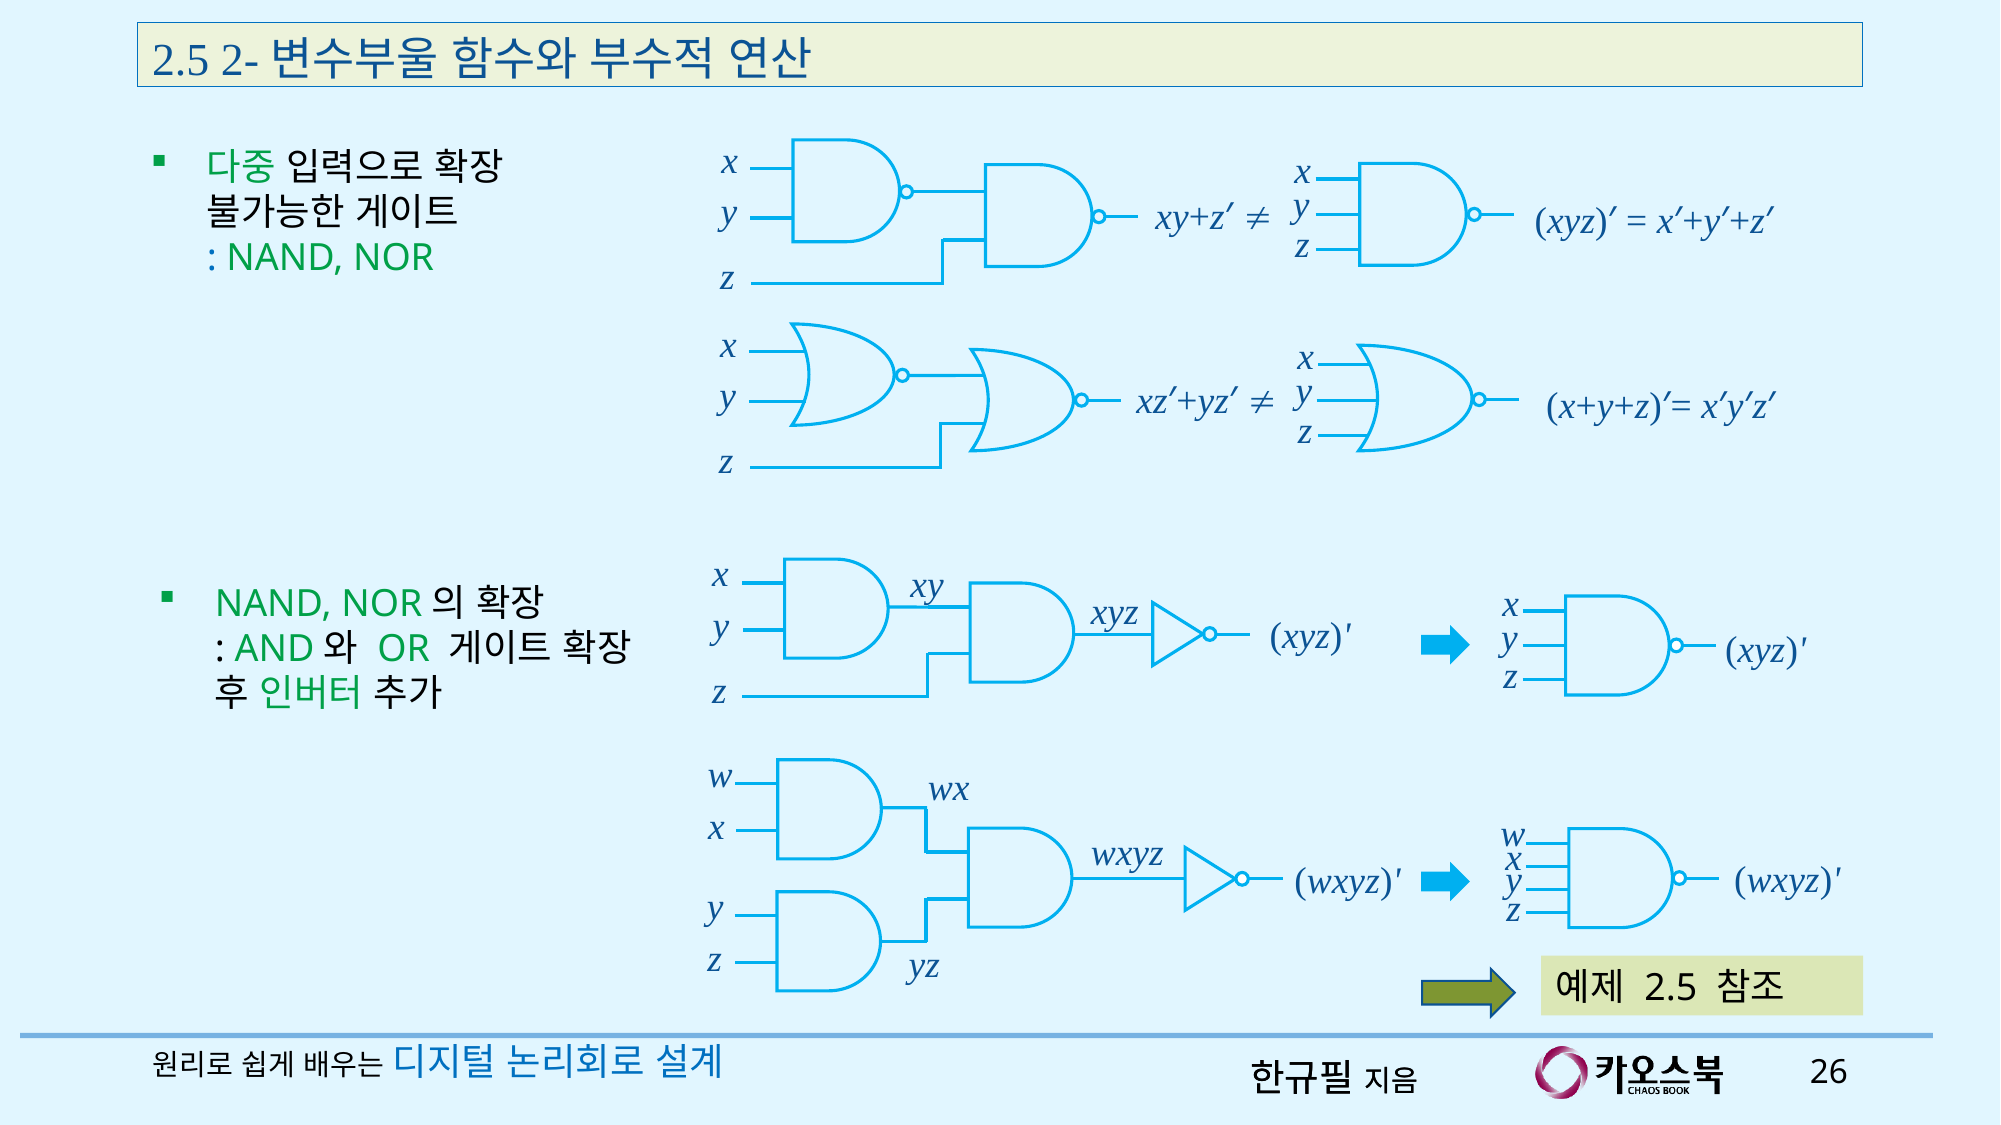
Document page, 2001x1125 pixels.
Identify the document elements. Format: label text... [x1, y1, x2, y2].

text_box NAND, NOR의 확장 : AND와 OR 게이트 확장 후 인버터 추가 [143, 571, 668, 722]
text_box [1422, 955, 1864, 1017]
picture [1535, 1046, 1723, 1099]
text_box 다중 입력으로 확장 불가능한 게이트 : NAND, NOR [135, 135, 625, 286]
footer 원리로 쉽게 배우는 디지털 논리회로 설계 [137, 1030, 832, 1091]
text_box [703, 129, 1792, 490]
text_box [691, 525, 1856, 991]
slide_number 26 [1769, 1042, 1863, 1103]
text_box 2.5 2-변수부울 함수와 부수적 연산 [137, 22, 1863, 87]
